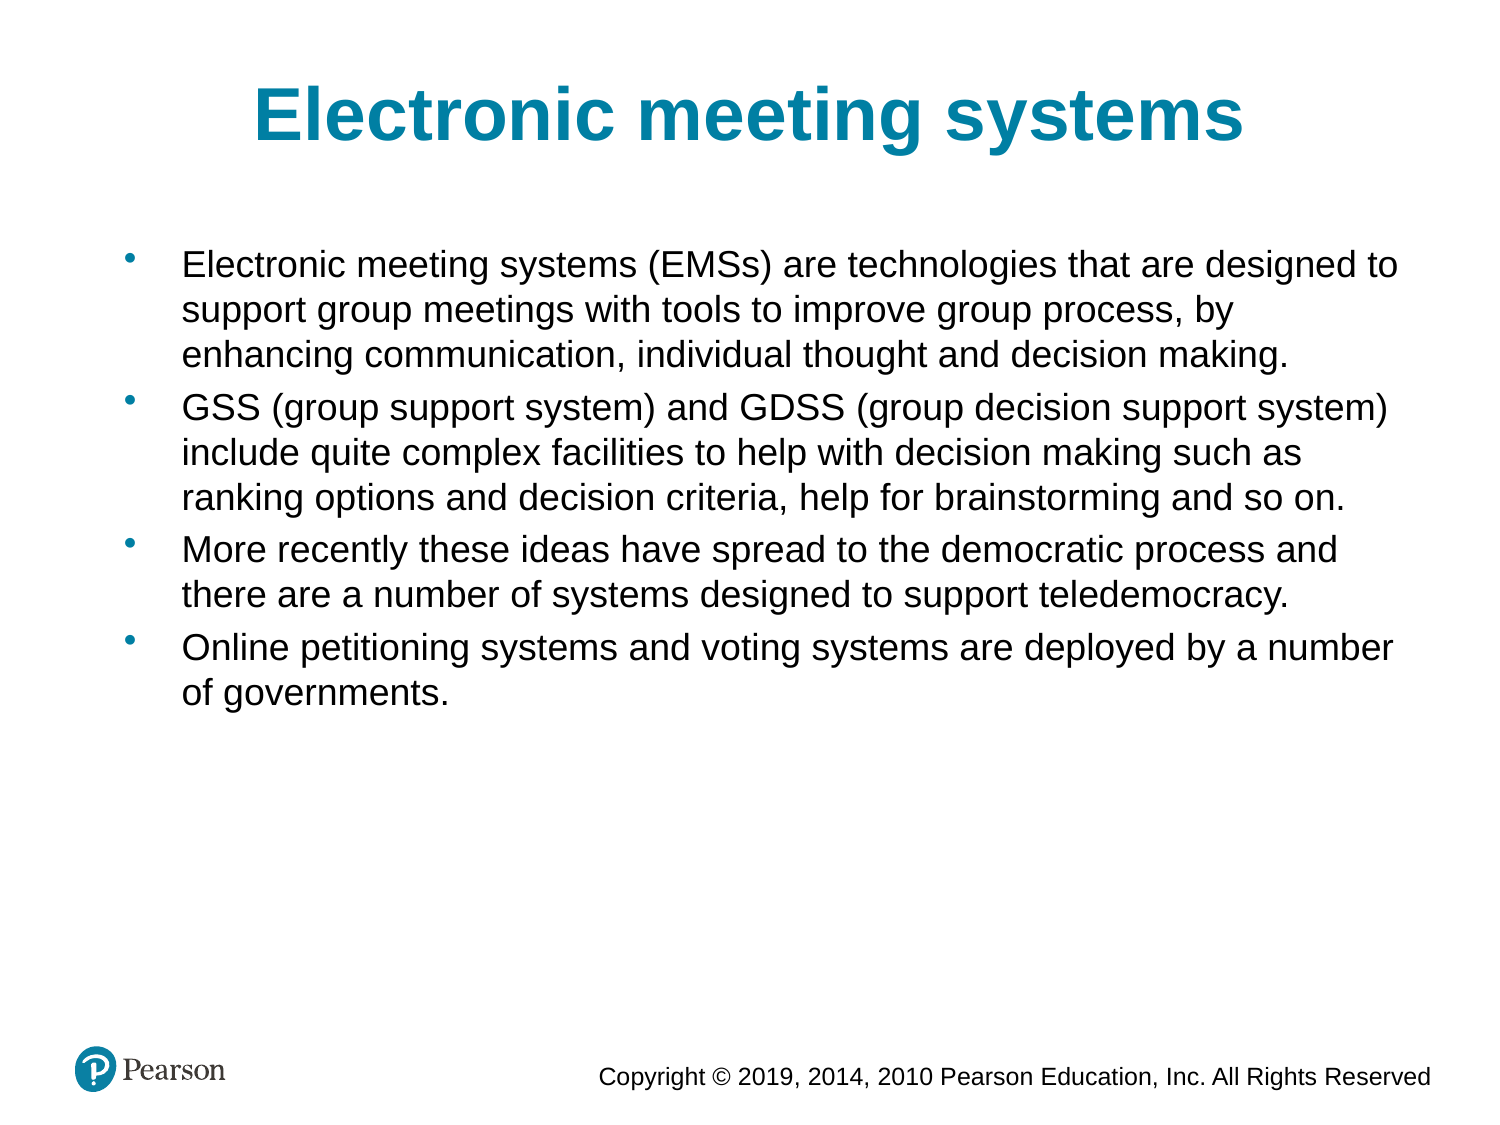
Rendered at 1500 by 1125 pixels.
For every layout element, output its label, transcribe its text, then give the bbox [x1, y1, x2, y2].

list Electronic meeting systems (EMSs) are technologies that are designed to support group meetings with tools to improve group process, by enhancing communication, individual thought and decision making. GSS (group support system) and GDSS (group decision support system) include quite complex facilities to help with decision making such as ranking options and decision criteria, help for brainstorming and so on. More recently these ideas have spread to the democratic process and there are a number of systems designed to support teledemocracy. Online petitioning systems and voting systems are deployed by a number of governments. [108, 232, 1427, 947]
title Electronic meeting systems [103, 67, 1397, 153]
